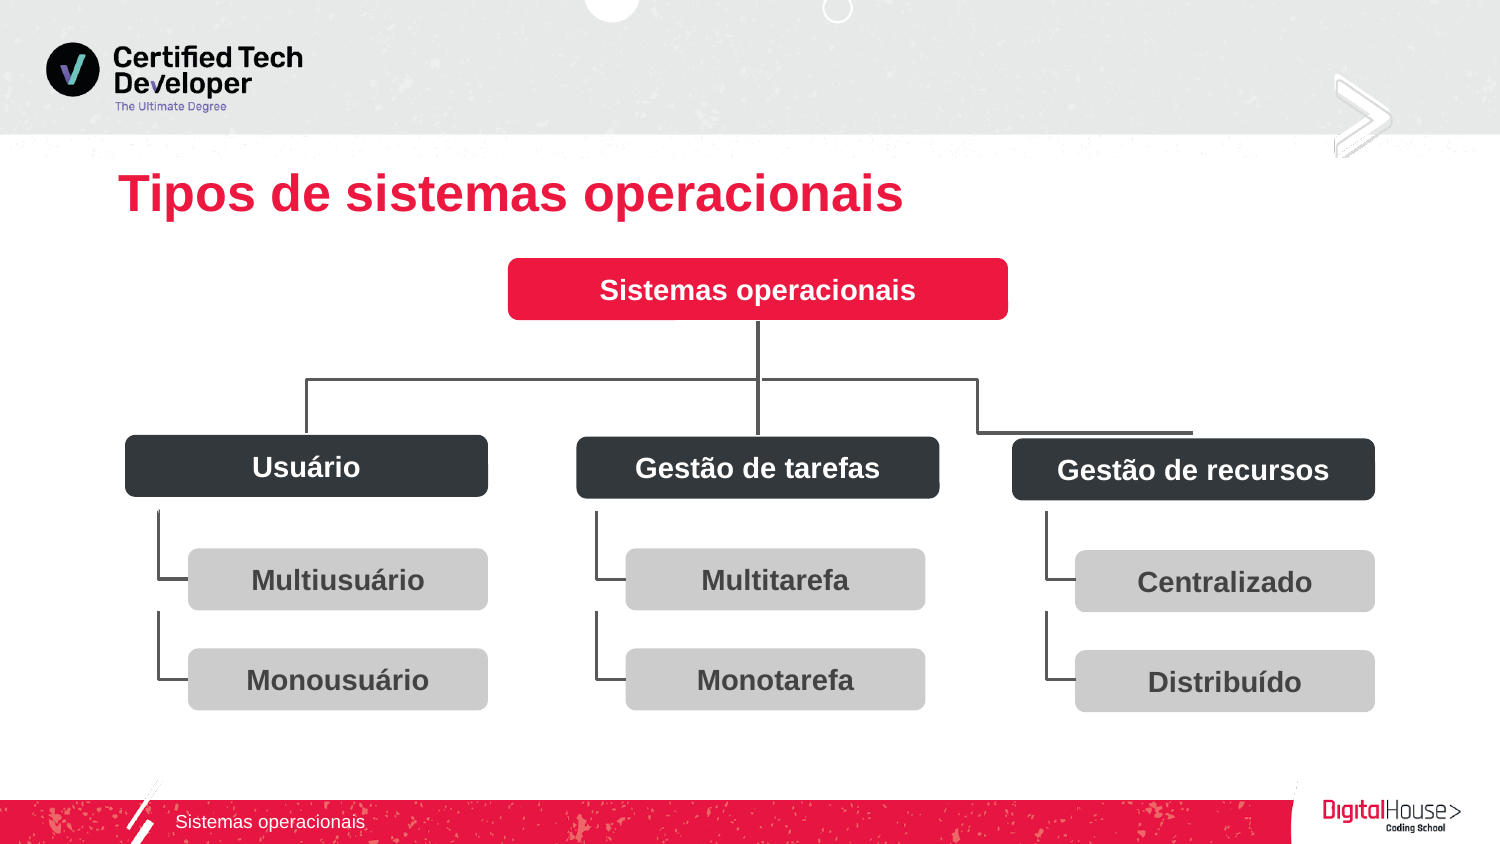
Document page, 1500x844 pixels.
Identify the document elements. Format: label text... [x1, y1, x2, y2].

text_box Multiusuário [188, 546, 488, 612]
picture [0, 780, 1500, 844]
title Tipos de sistemas operacionais [103, 143, 1382, 238]
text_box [576, 530, 646, 561]
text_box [138, 630, 208, 661]
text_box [1026, 630, 1096, 661]
text_box Monotarefa [625, 646, 926, 712]
text_box Sistemas operacionais [565, 256, 1008, 322]
text_box Monousuário [188, 646, 488, 712]
text_box Gestão de recursos [1012, 436, 1375, 502]
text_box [505, 180, 560, 633]
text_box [138, 530, 208, 561]
text_box Multitarefa [625, 546, 926, 612]
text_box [1026, 530, 1096, 561]
text_box Usuário [125, 432, 488, 498]
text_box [761, 379, 1194, 434]
text_box Gestão de tarefas [576, 434, 940, 500]
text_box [576, 630, 646, 661]
text_box Centralizado [1075, 548, 1375, 614]
picture [0, 0, 1500, 158]
text_box Distribuído [1075, 648, 1375, 714]
